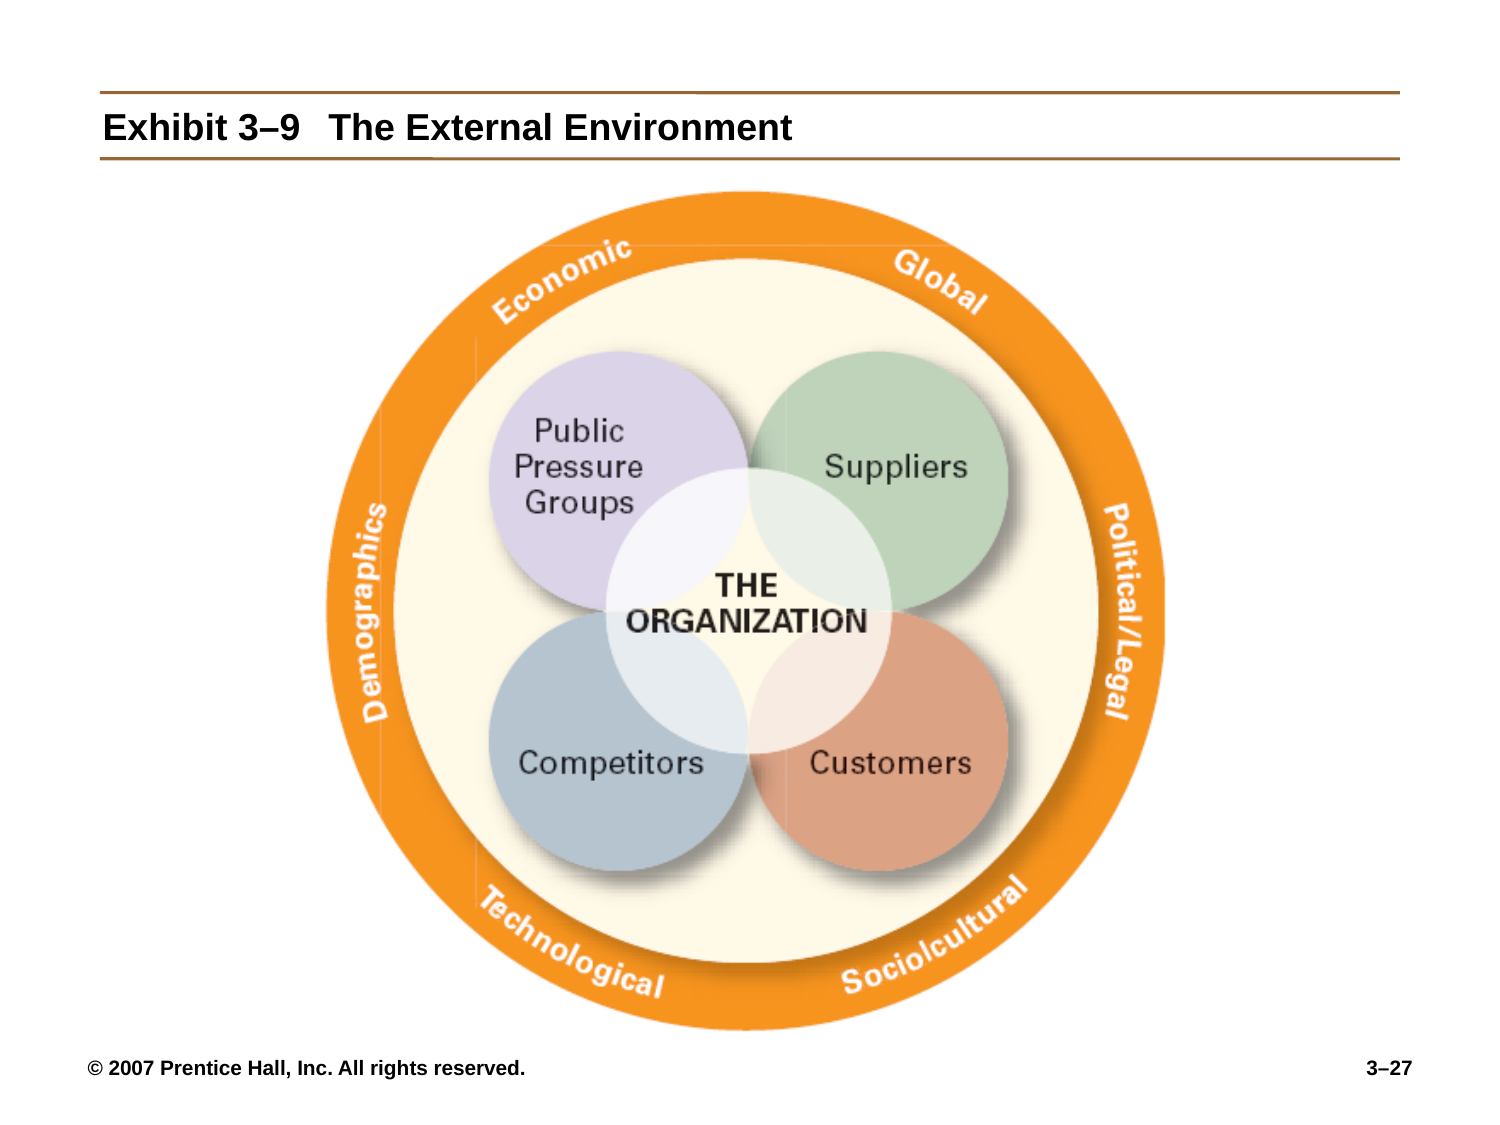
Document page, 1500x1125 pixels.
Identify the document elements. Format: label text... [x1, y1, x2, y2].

title Exhibit 3–9 The External Environment [87, 94, 1413, 156]
slide_number 3–27 [1049, 1012, 1413, 1088]
picture [324, 187, 1172, 1038]
footer © 2007 Prentice Hall, Inc. All rights reserved. [87, 1012, 751, 1088]
